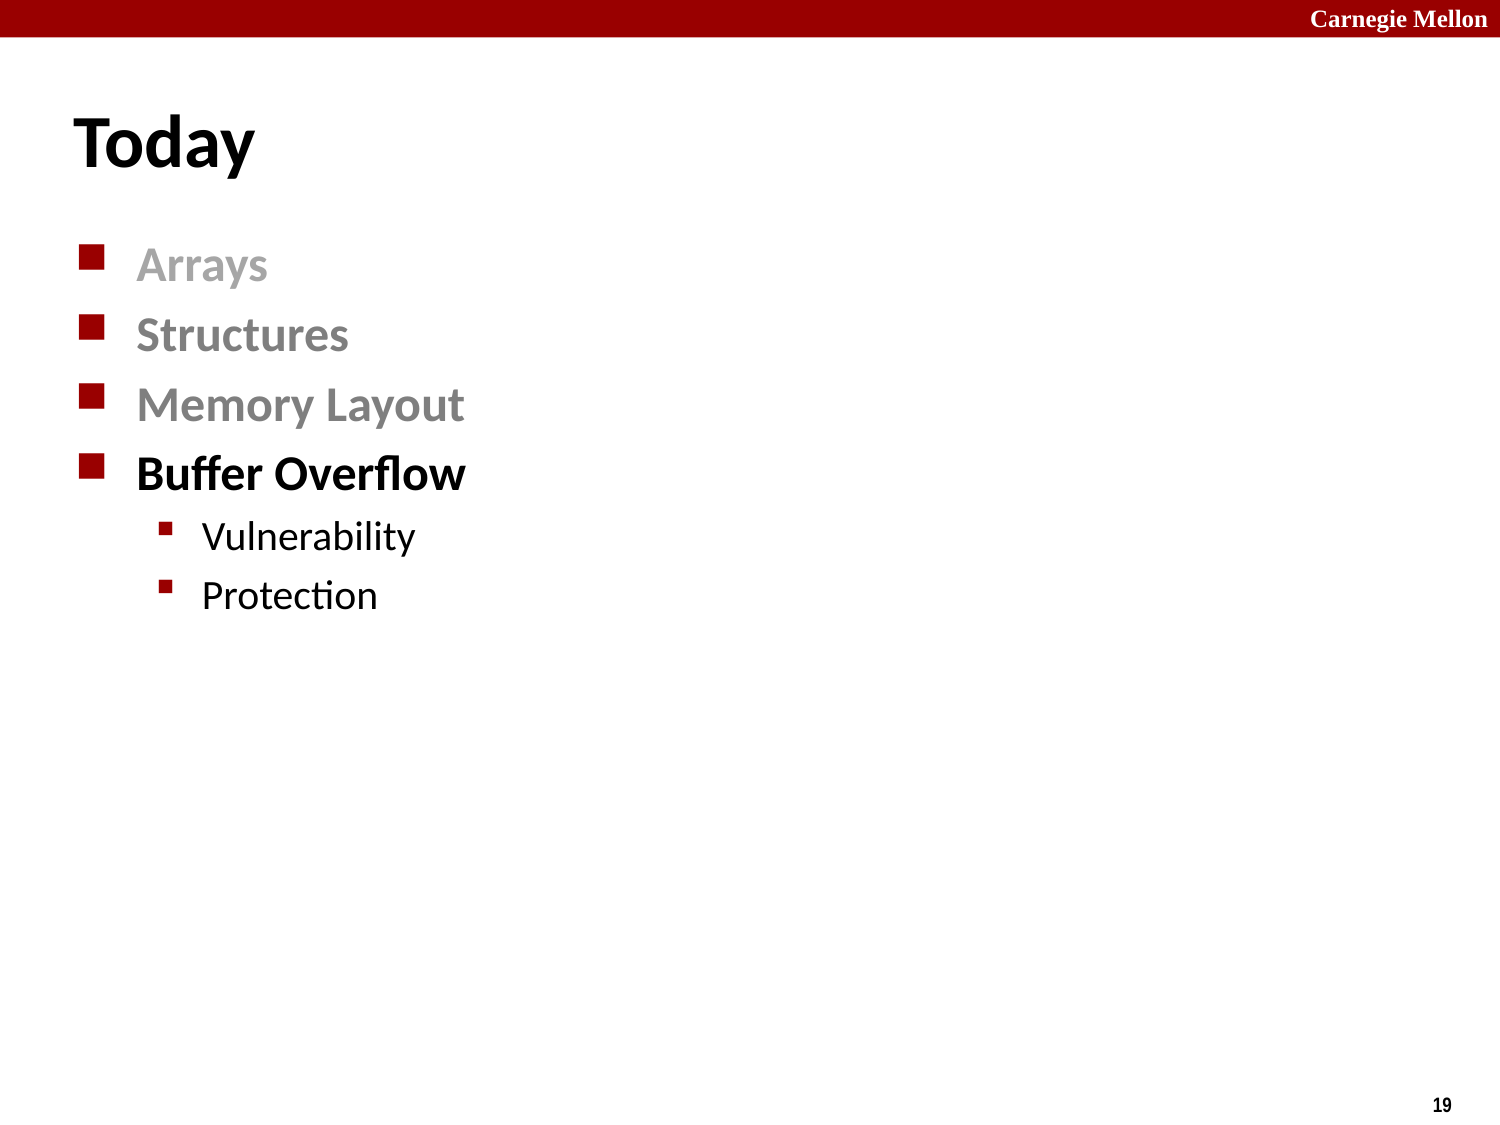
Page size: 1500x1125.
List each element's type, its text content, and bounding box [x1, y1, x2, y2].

title Today [58, 74, 1305, 201]
list Arrays Structures Memory Layout Buffer Overflow Vulnerability Protection [64, 223, 1361, 1040]
